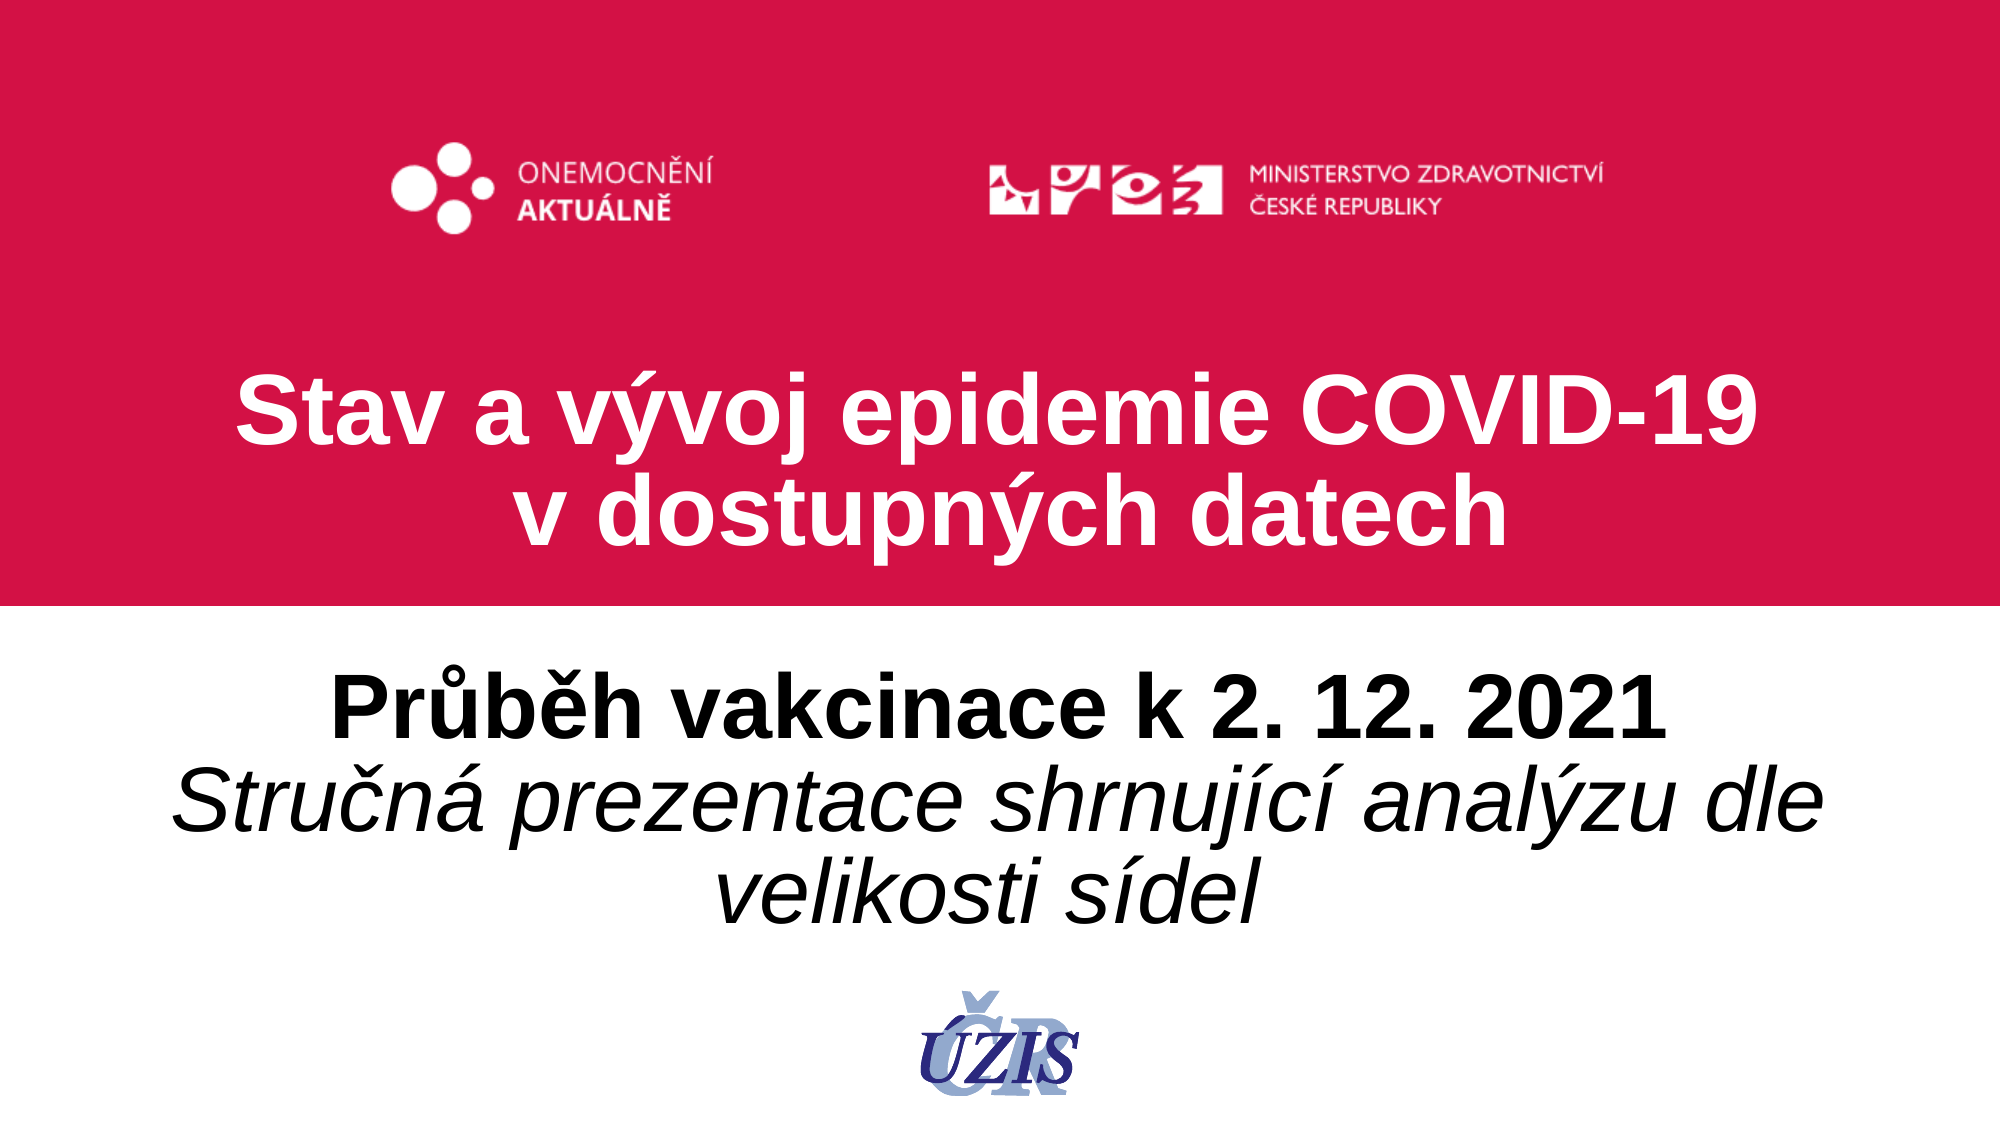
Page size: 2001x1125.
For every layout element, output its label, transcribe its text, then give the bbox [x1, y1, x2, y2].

text_box Průběh vakcinace k 2. 12. 2021 Stručná prezentace shrnující analýzu dle velikosti sídel [0, 628, 2000, 950]
text_box Stav a vývoj epidemie COVID-19 v dostupných datech [11, 295, 2000, 573]
